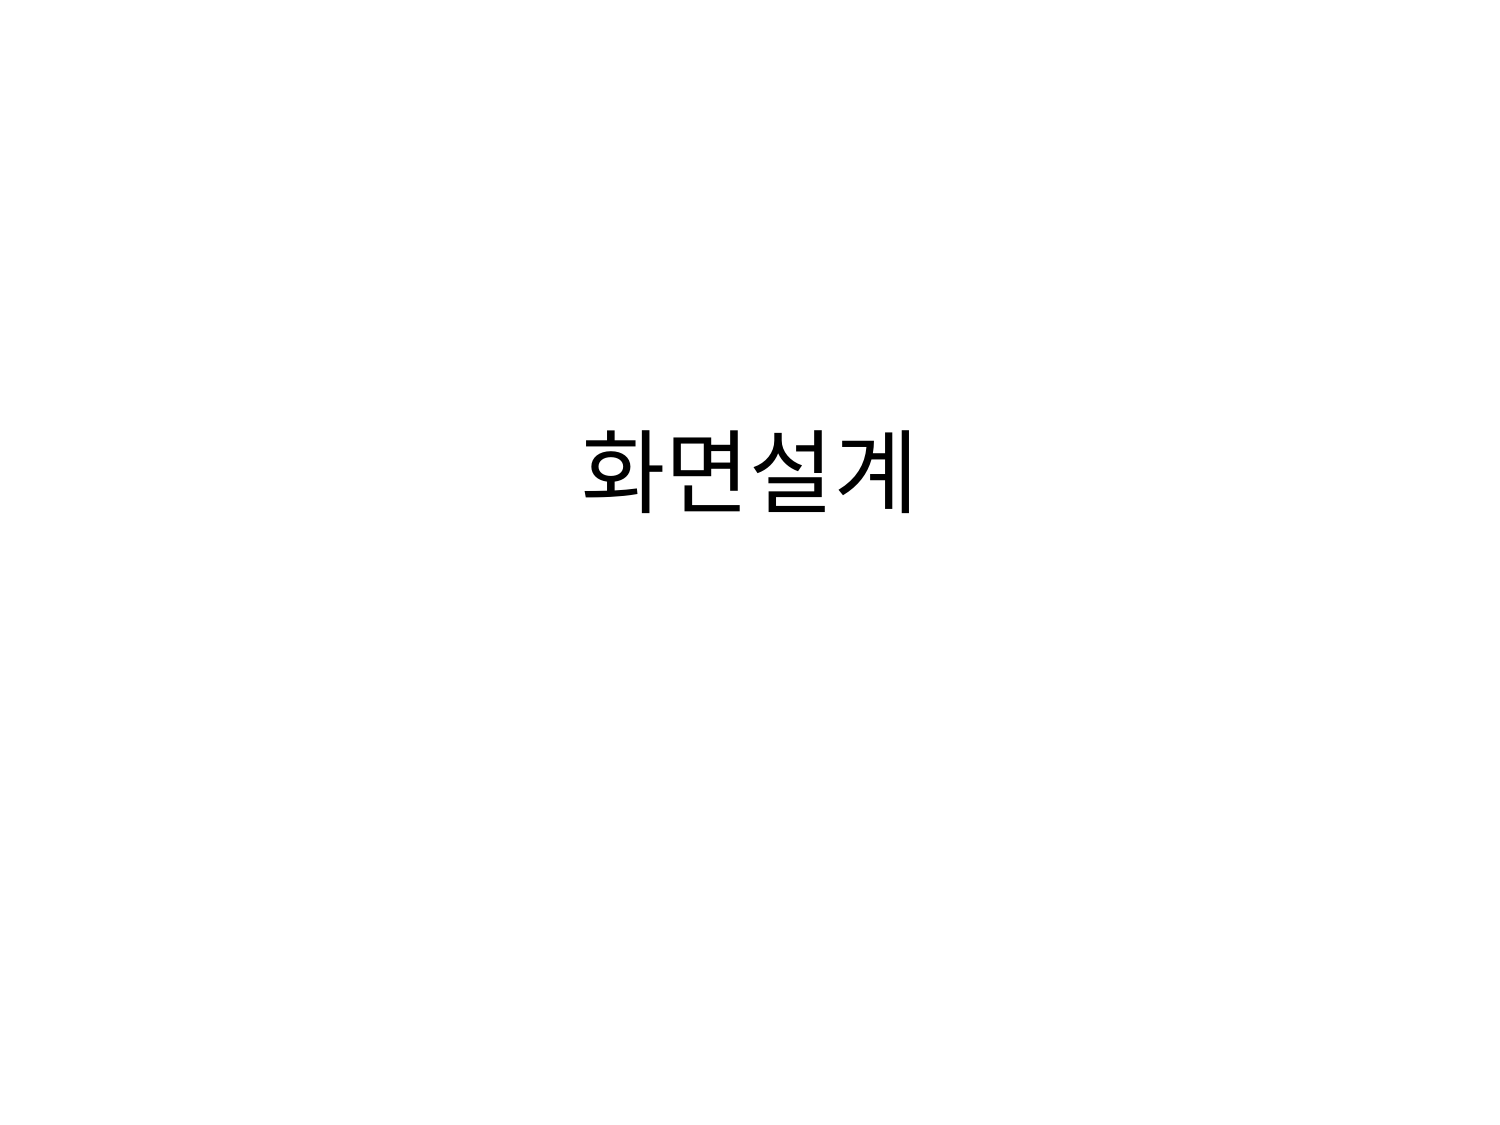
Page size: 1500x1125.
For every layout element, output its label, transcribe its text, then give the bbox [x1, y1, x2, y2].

title 화면설계 [112, 349, 1388, 591]
